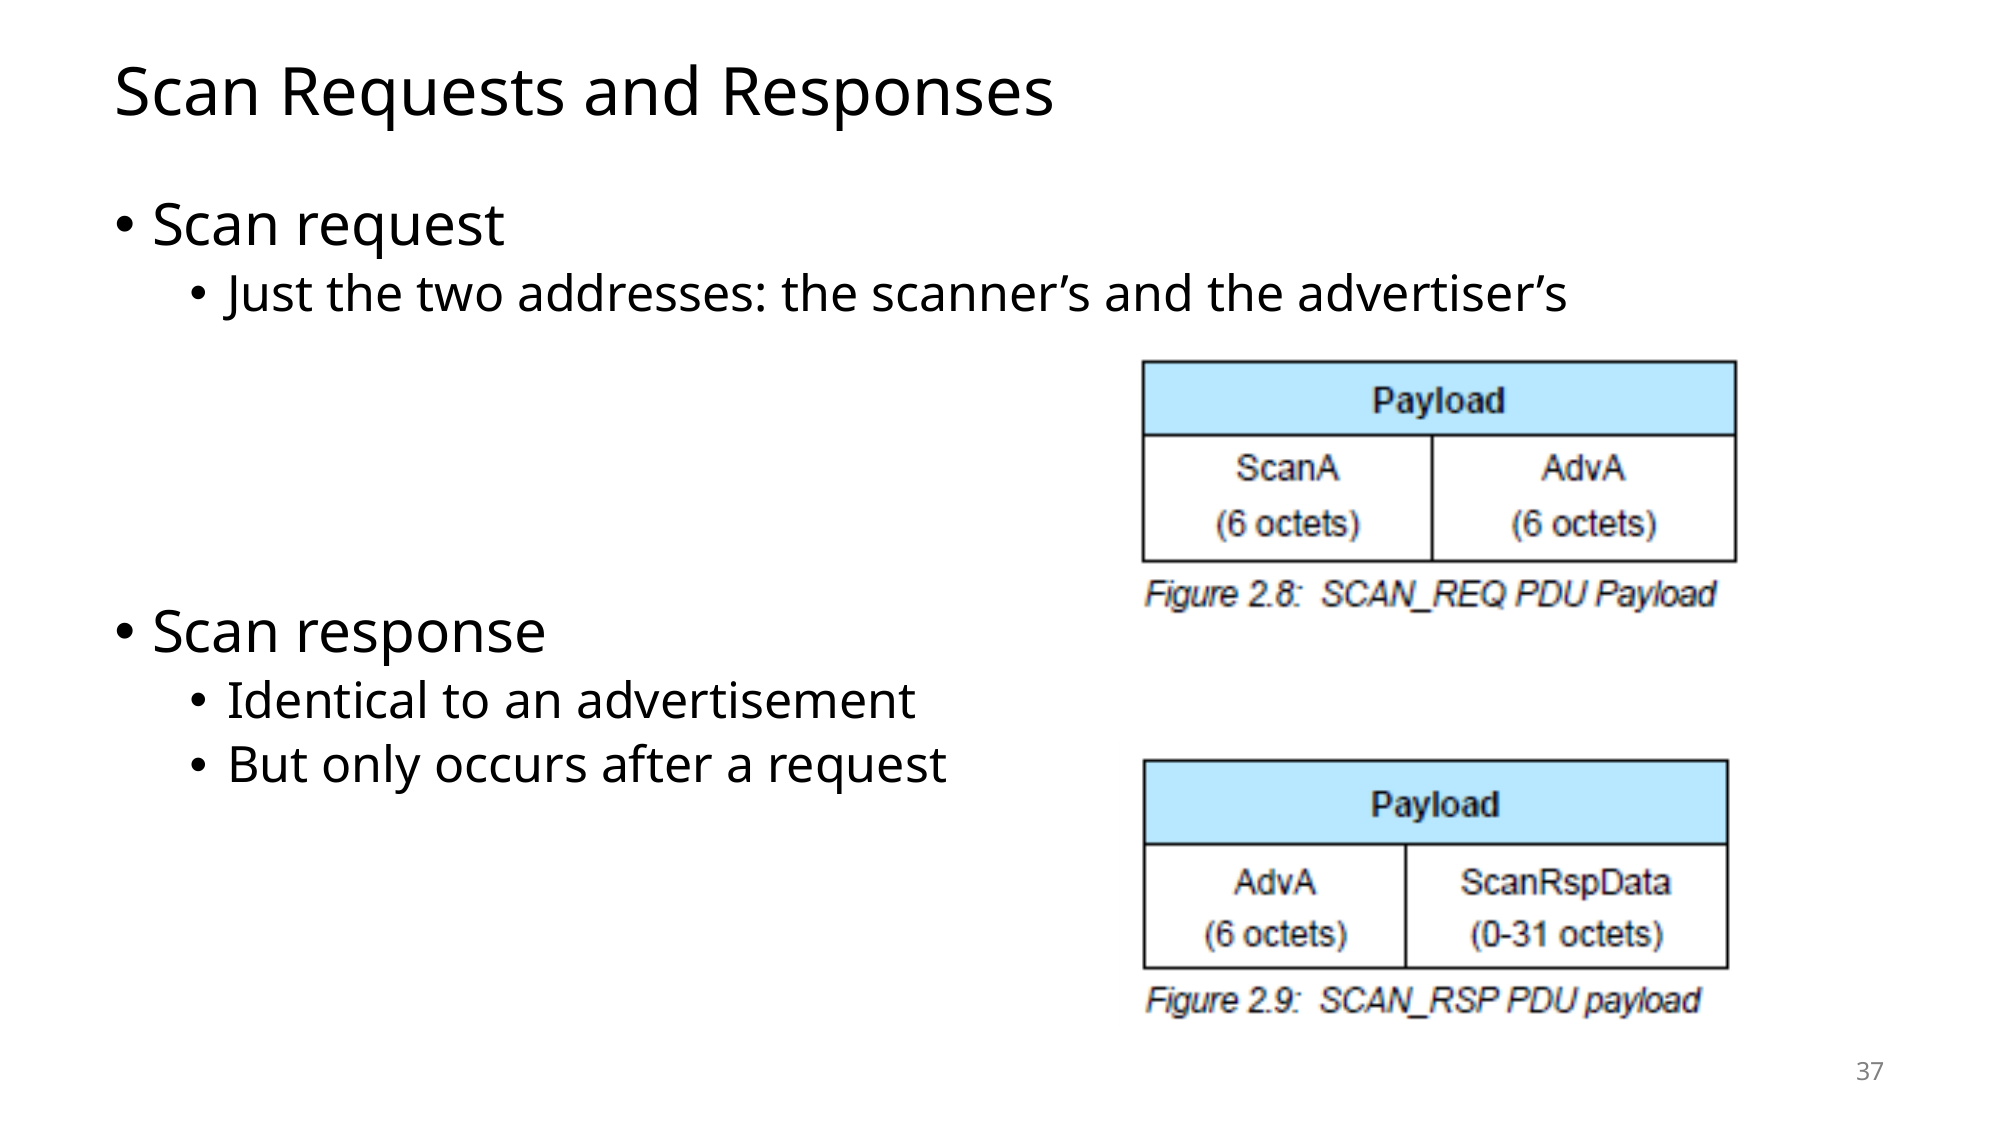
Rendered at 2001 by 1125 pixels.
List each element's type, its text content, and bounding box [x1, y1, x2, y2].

list Scan request Just the two addresses: the scanner’s and the advertiser’s Scan response Identical to an advertisement But only occurs after a request [99, 187, 1900, 1013]
title Scan Requests and Responses [99, 37, 1900, 150]
slide_number 37 [1749, 1042, 1900, 1103]
picture [1118, 740, 1750, 1028]
picture [1099, 332, 1776, 631]
